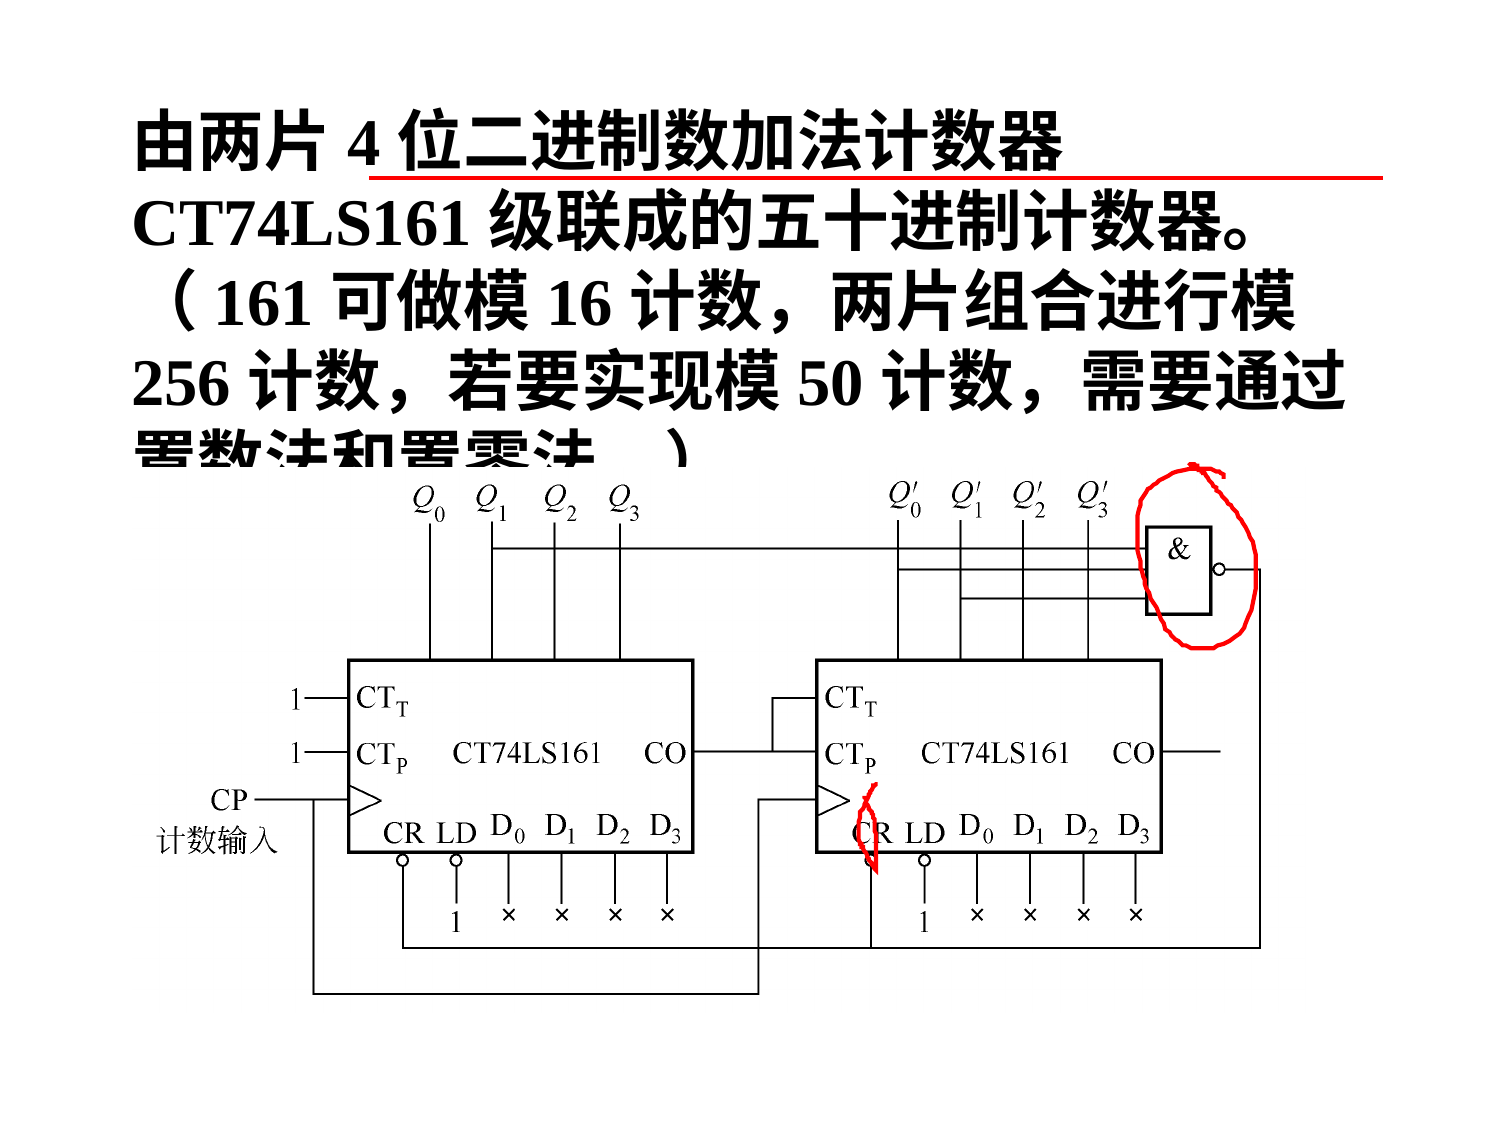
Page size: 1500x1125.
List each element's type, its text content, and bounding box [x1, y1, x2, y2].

picture [132, 467, 1306, 1013]
text_box 由两片4位二进制数加法计数器CT74LS161级联成的五十进制计数器。（161可做模16计数，两片组合进行模256计数，若要实现模50计数，需要通过置数法和置零法。） [41, 91, 1400, 279]
